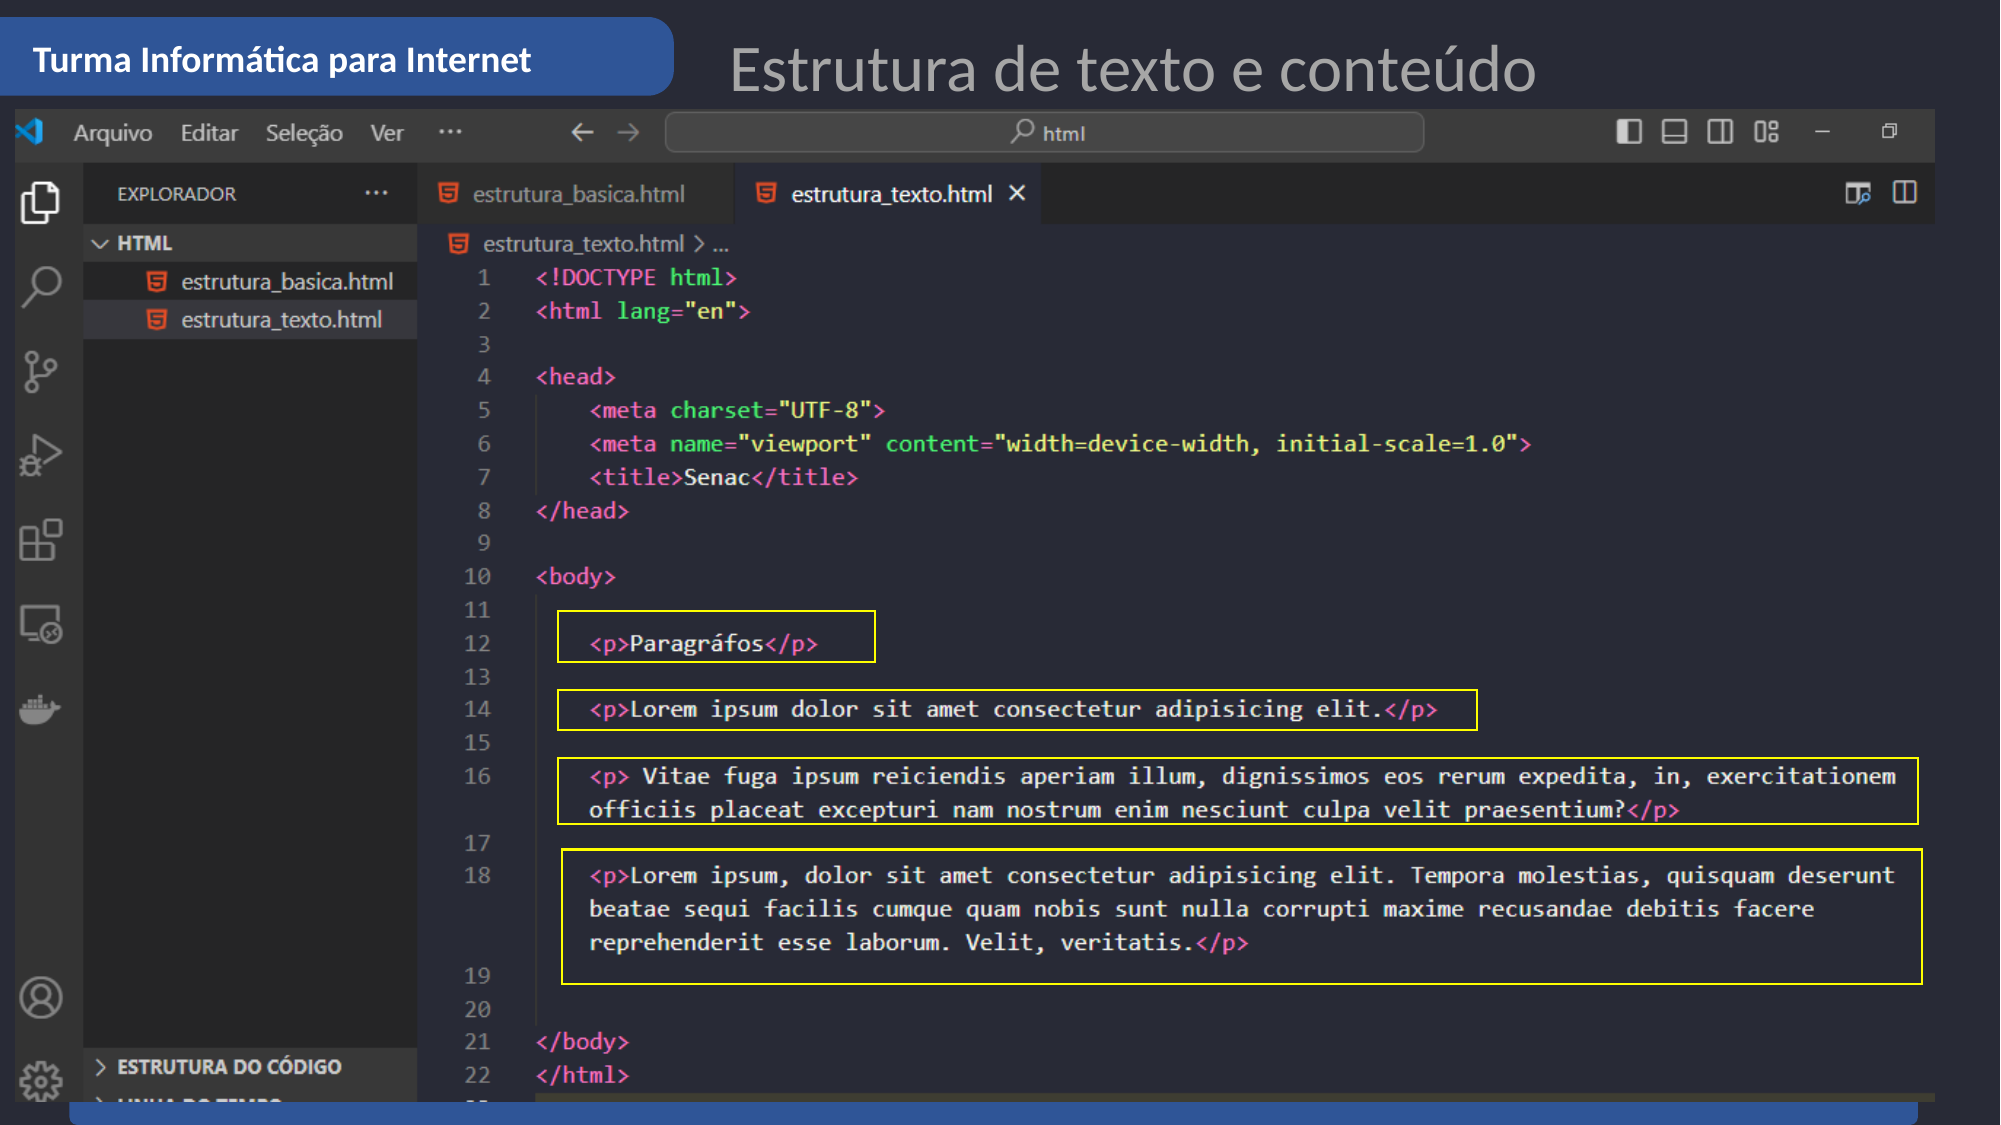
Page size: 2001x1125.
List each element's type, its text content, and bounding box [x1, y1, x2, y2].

text_box Estrutura de texto e conteúdo [714, 16, 1575, 109]
text_box [68, 1102, 1919, 1125]
picture [15, 109, 1935, 1102]
text_box Turma Informática para Internet [18, 27, 548, 88]
text_box [0, 15, 675, 97]
